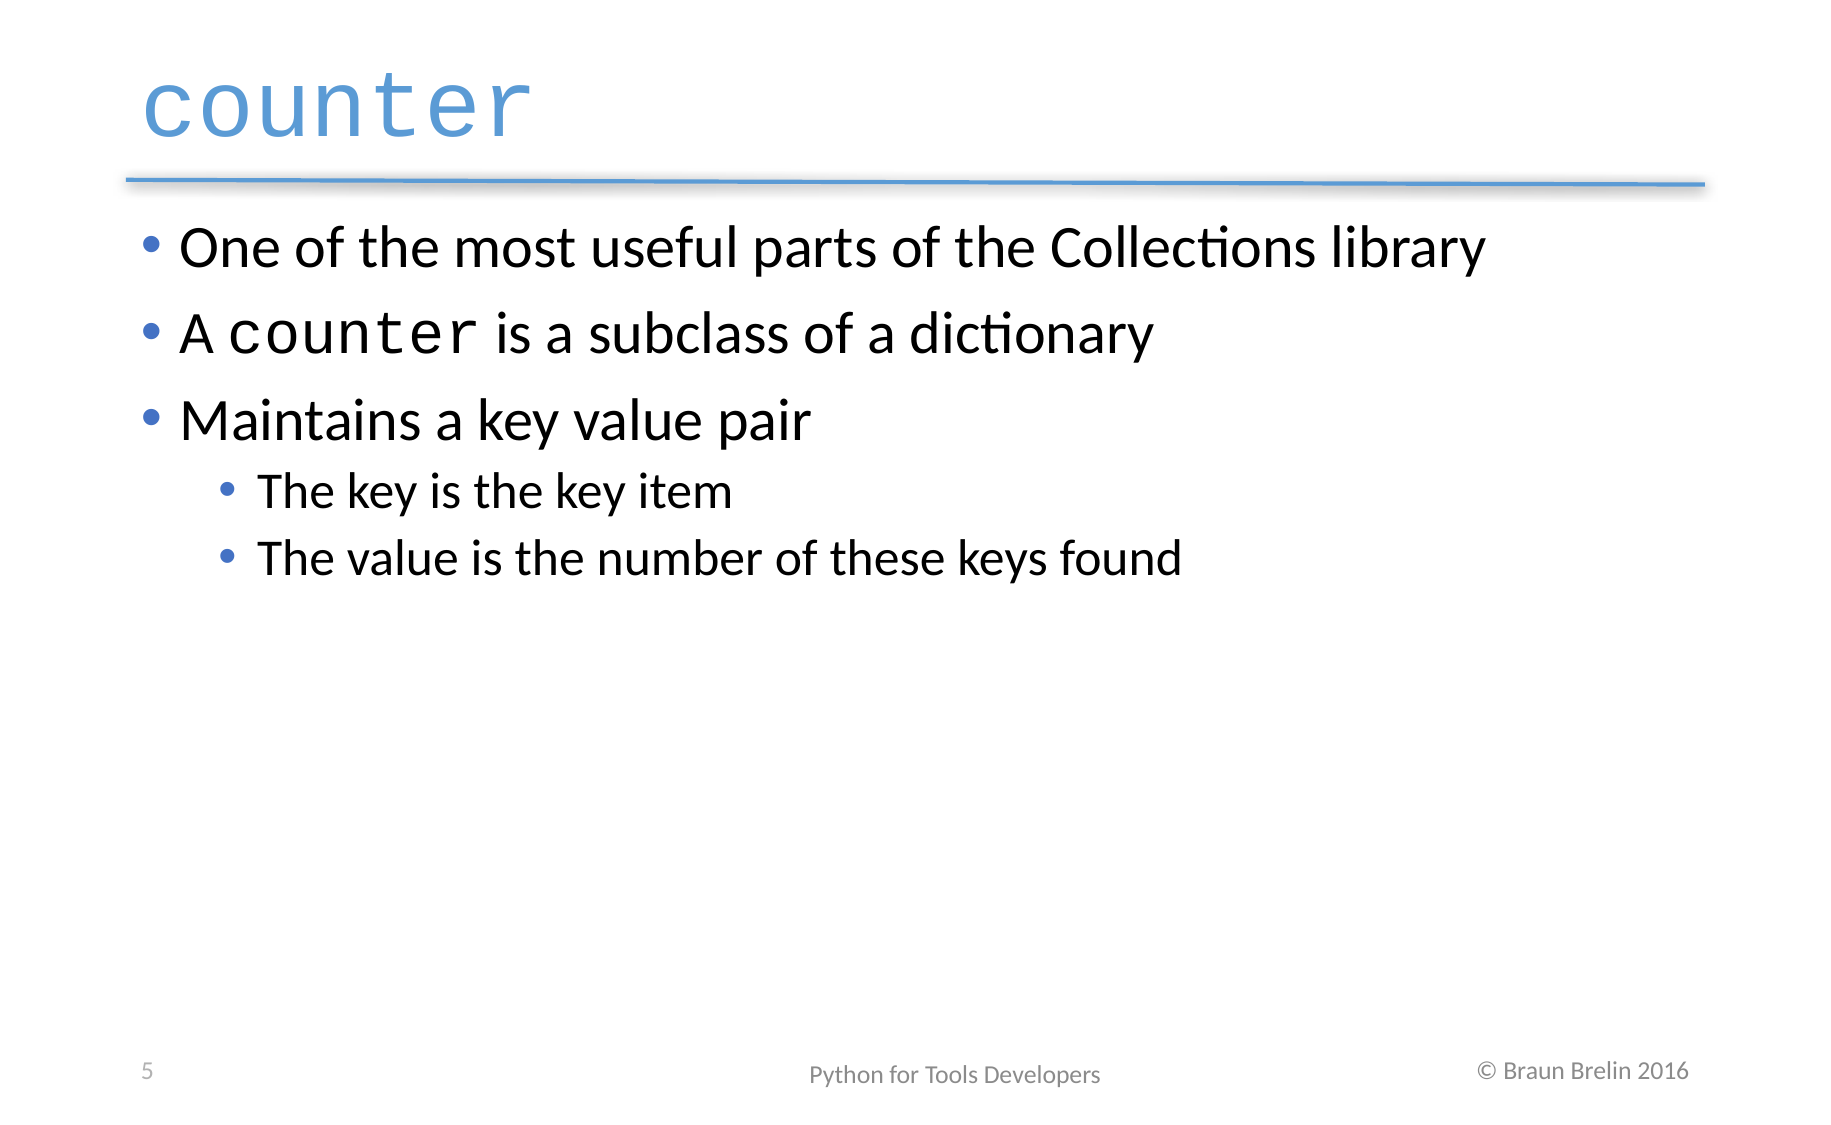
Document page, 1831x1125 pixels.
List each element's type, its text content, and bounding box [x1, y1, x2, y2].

slide_number 5 [125, 1039, 263, 1100]
list One of the most useful parts of the Collections library A counter is a subclass of a dictionary Maintains a key value pair The key is the key item The value is the number of these keys found [125, 207, 1705, 1015]
title counter [125, 31, 1705, 180]
